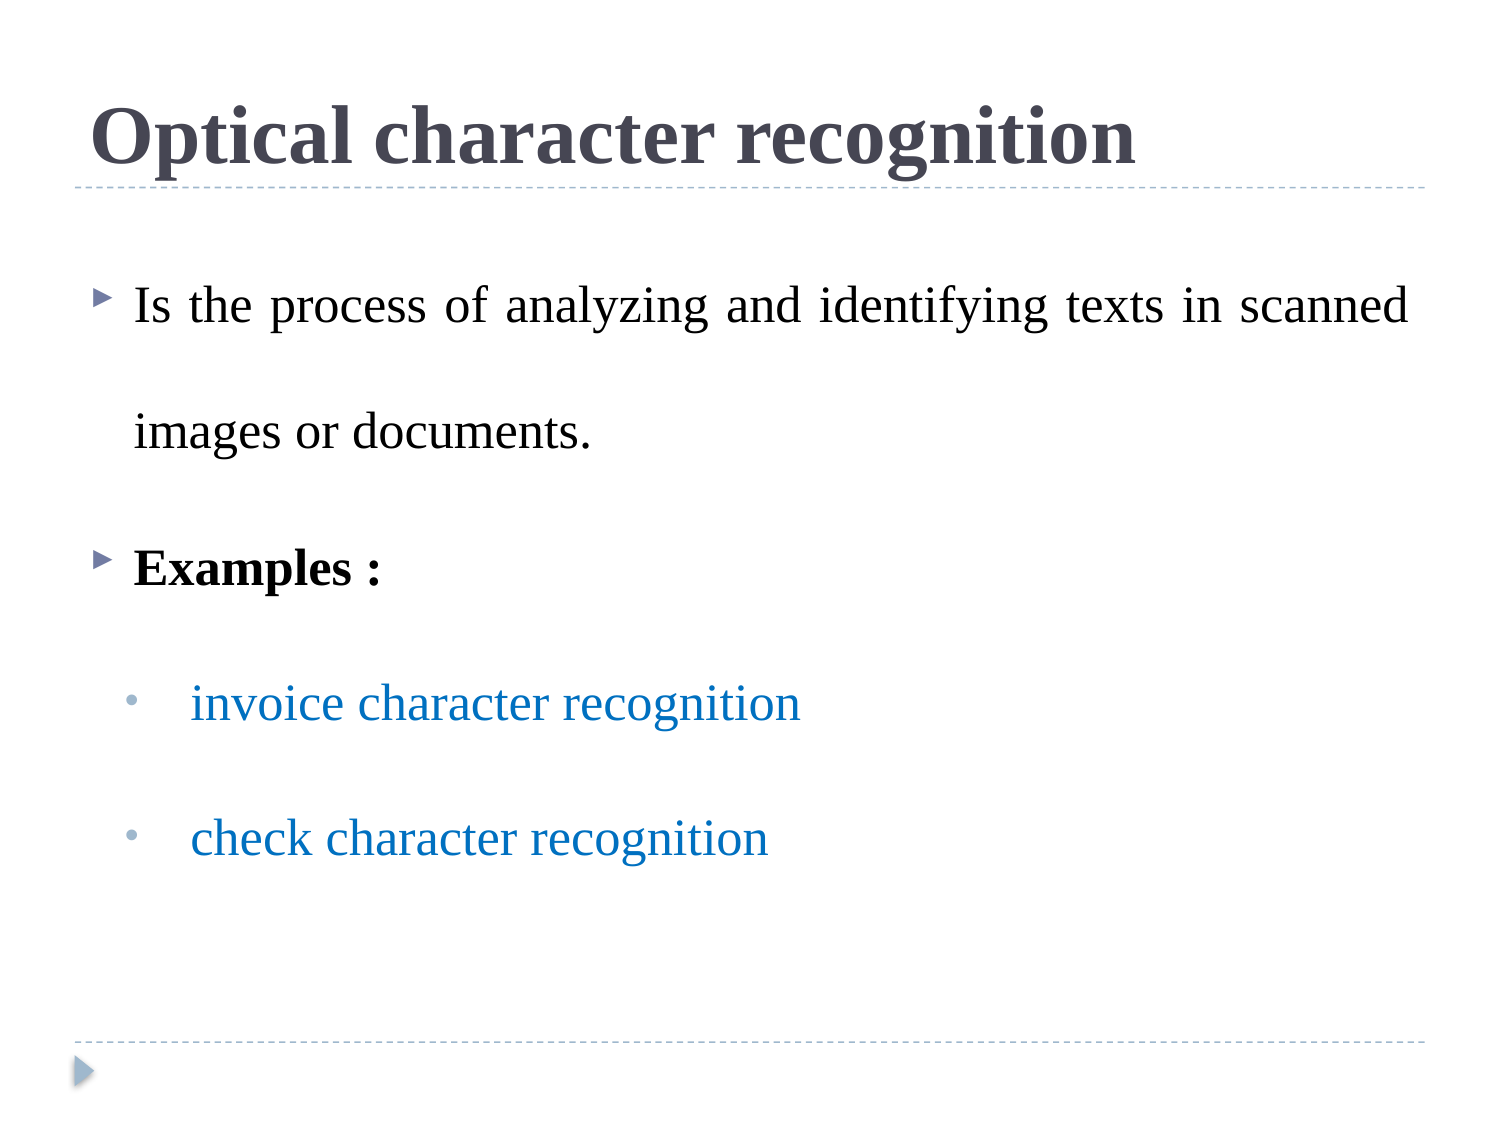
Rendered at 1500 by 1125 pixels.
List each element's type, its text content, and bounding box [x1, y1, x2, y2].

title Optical character recognition [75, 24, 1425, 188]
list Is the process of analyzing and identifying texts in scanned images or documents. Examples : invoice character recognition check character recognition [75, 200, 1425, 1010]
